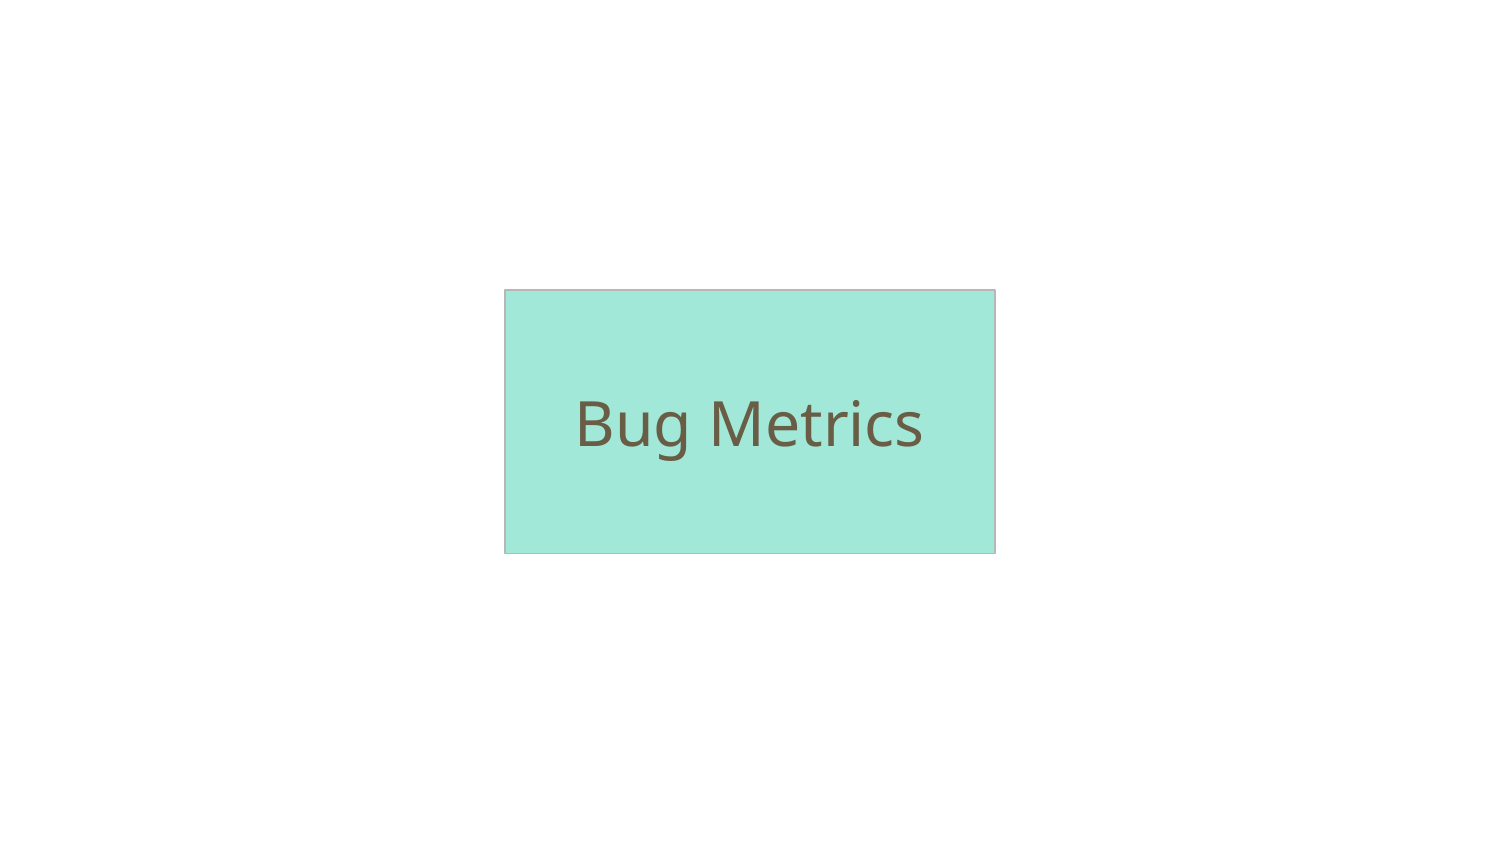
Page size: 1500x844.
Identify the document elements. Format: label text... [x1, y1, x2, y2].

text_box Bug Metrics [504, 290, 996, 554]
